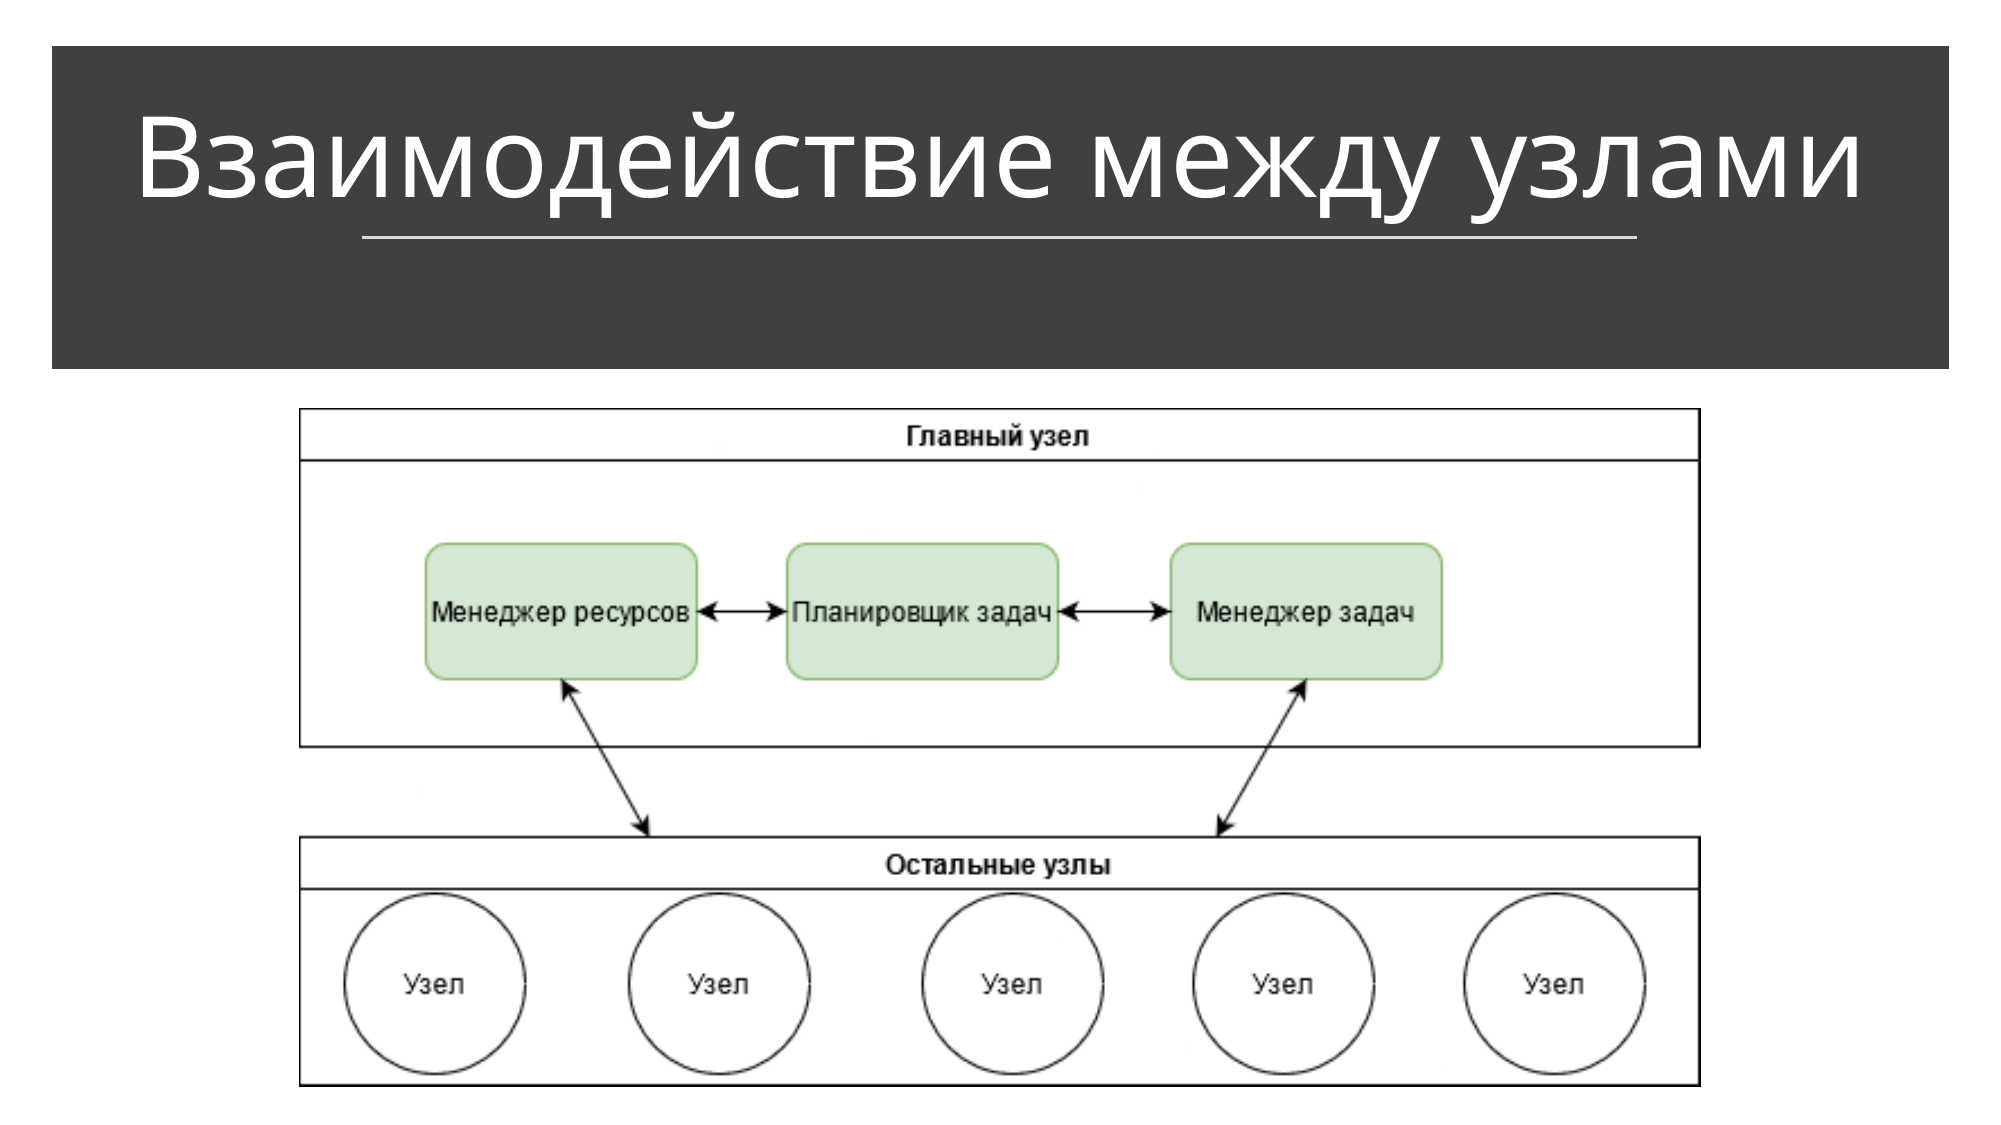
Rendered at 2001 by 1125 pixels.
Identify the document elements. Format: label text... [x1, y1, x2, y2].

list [299, 408, 1701, 1087]
title Взаимодействие между узлами [86, 76, 1914, 230]
text_box [61, 55, 1939, 360]
